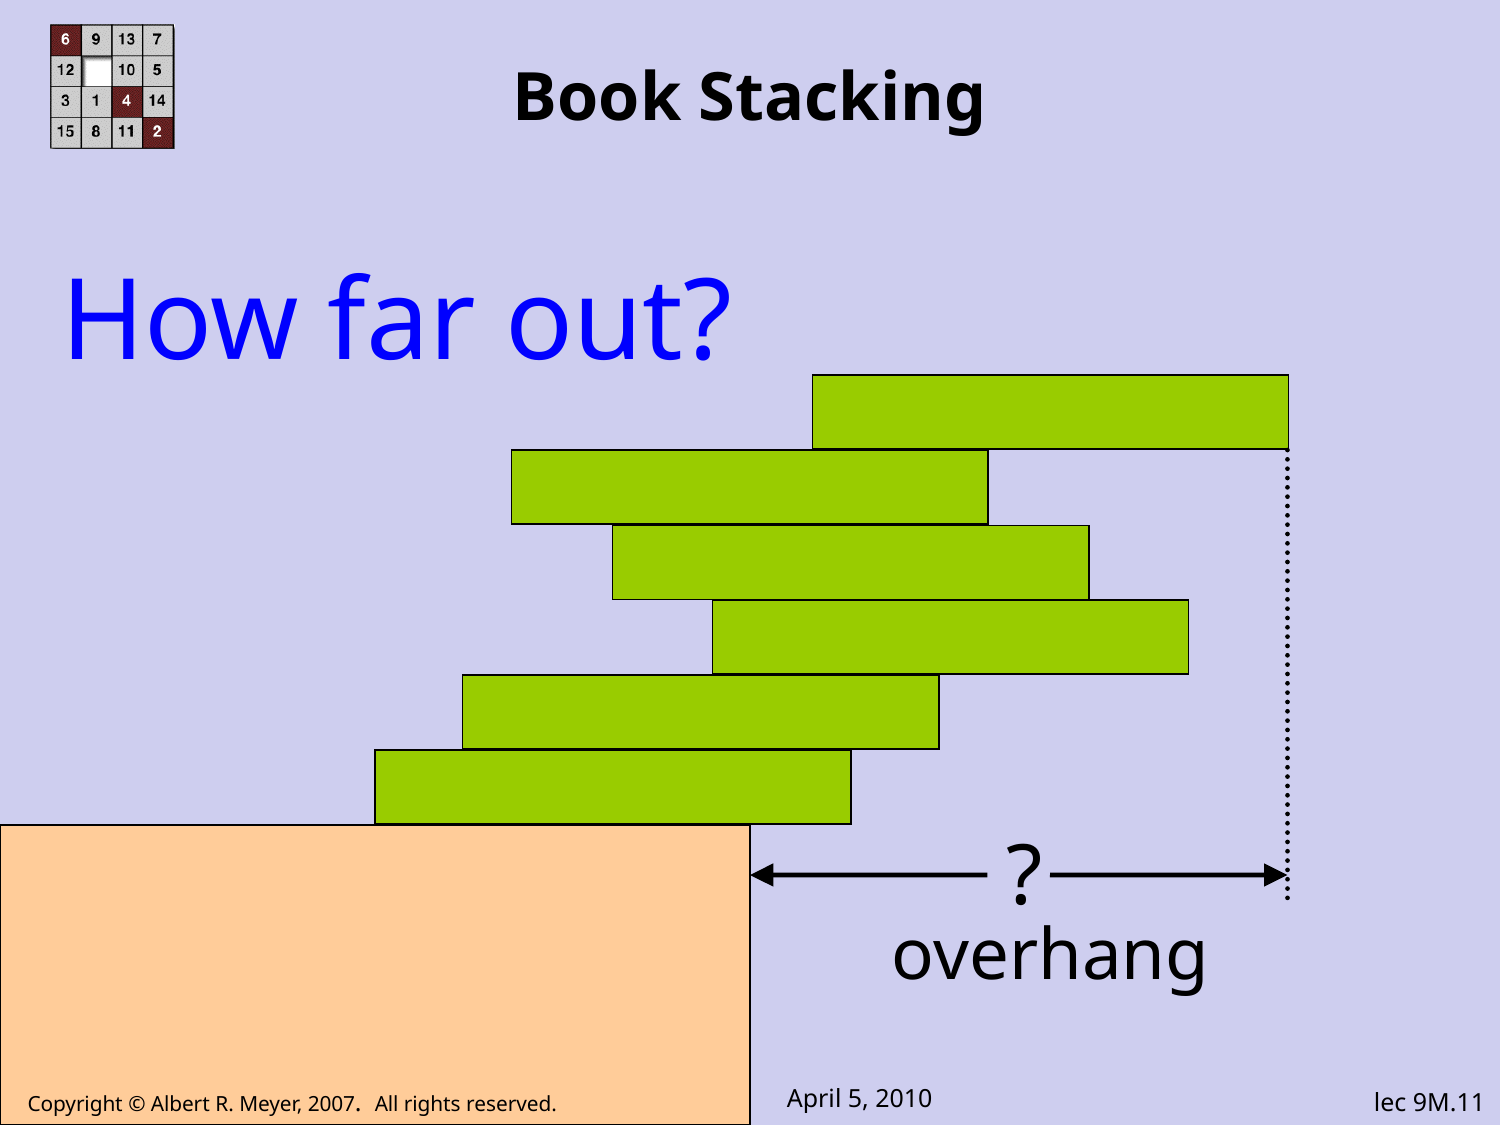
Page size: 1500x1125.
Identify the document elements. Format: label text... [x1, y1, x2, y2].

text_box [812, 374, 1289, 449]
text_box [612, 525, 1089, 600]
text_box ? [991, 813, 1058, 901]
text_box How far out? [46, 239, 748, 389]
text_box [712, 599, 1189, 674]
text_box [0, 824, 750, 1125]
text_box overhang [877, 901, 1225, 1001]
text_box Copyright © Albert R. Meyer, 2007. All rights reserved. [12, 1079, 572, 1125]
text_box [511, 449, 988, 524]
text_box [462, 674, 939, 749]
text_box [375, 749, 852, 824]
text_box [750, 864, 988, 886]
text_box [1049, 864, 1288, 886]
title Book Stacking [112, 0, 1388, 188]
picture [50, 24, 112, 149]
